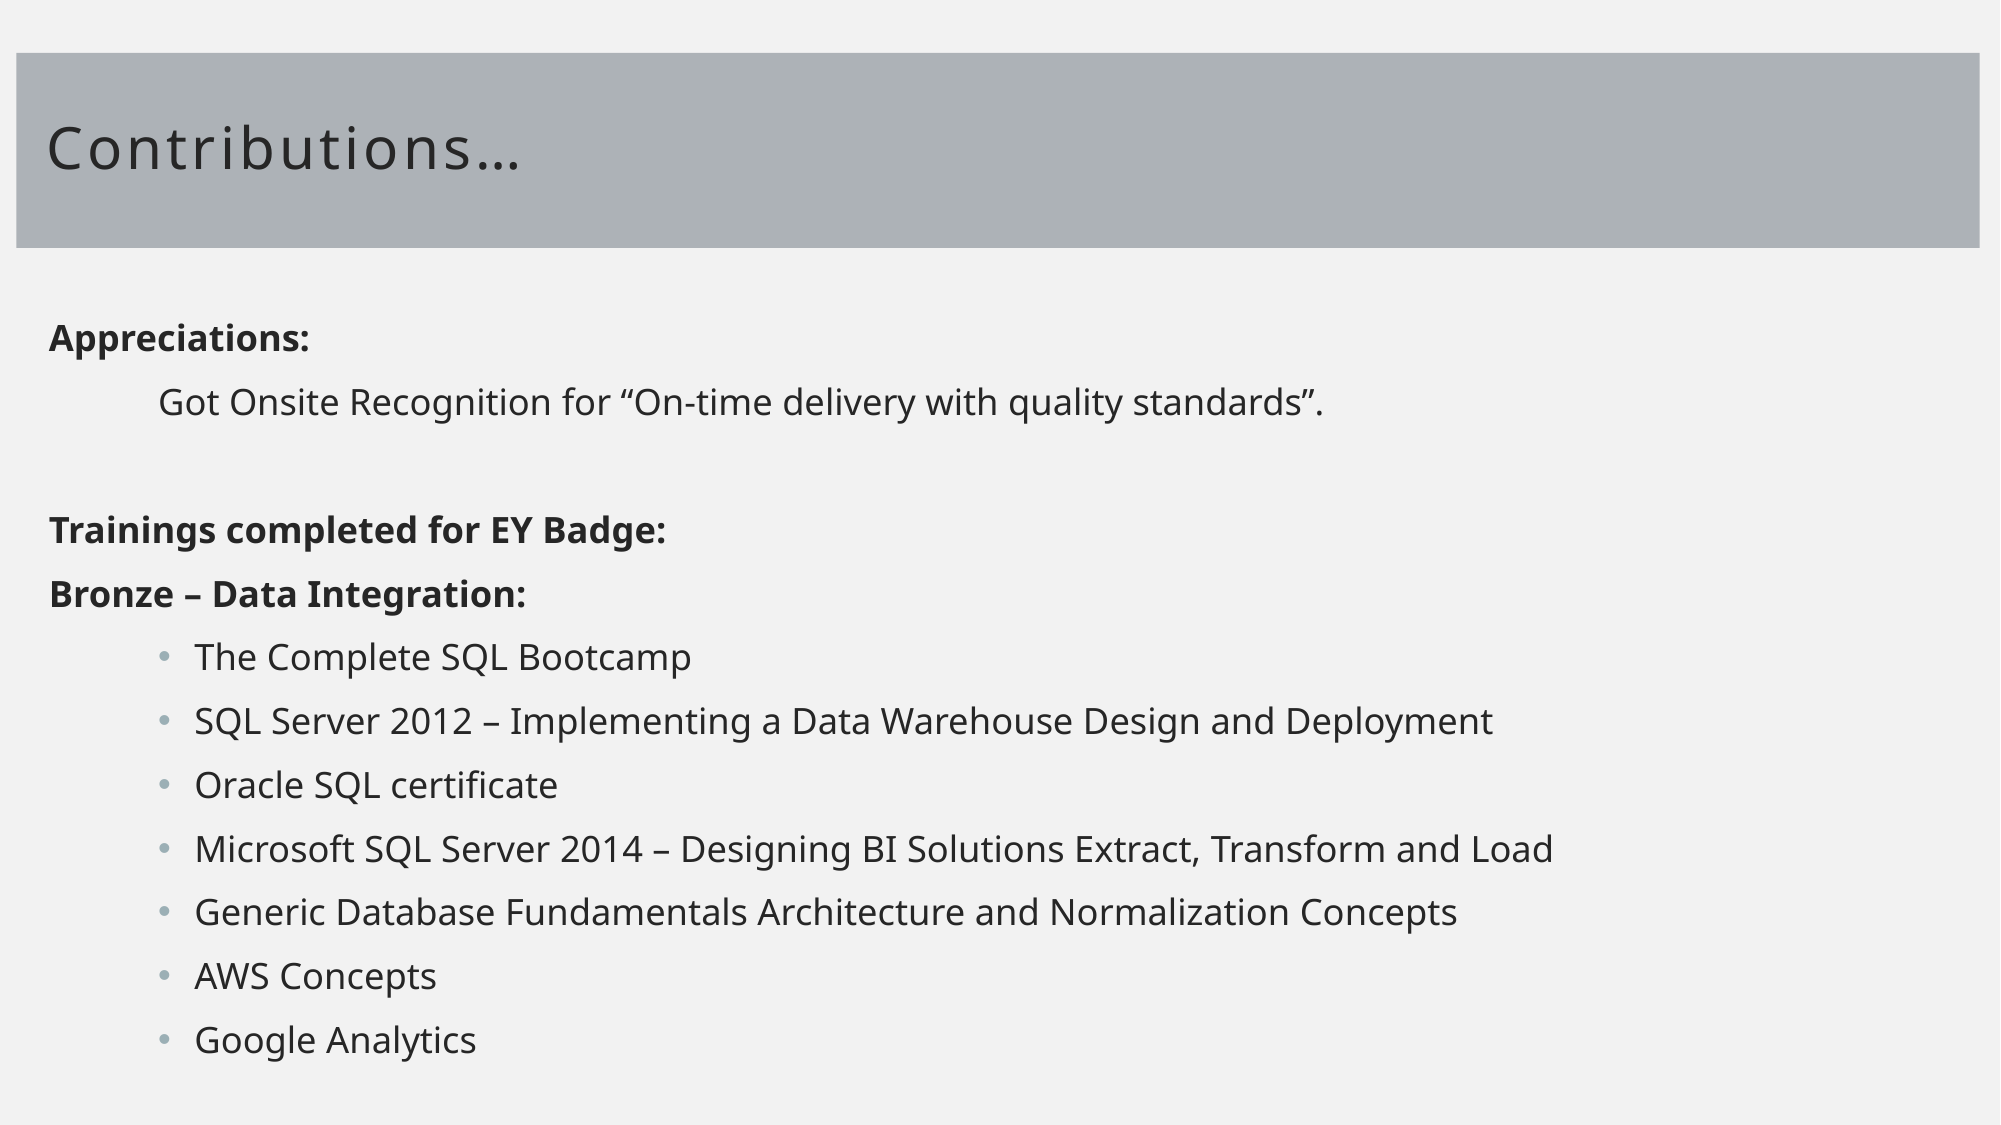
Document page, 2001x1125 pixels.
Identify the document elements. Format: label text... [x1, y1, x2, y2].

text_box Contributions… [16, 52, 1980, 248]
list Appreciations: Got Onsite Recognition for “On-time delivery with quality standards”. Trainings completed for EY Badge: Bronze – Data Integration: The Complete SQL Bootcamp SQL Server 2012 – Implementing a Data Warehouse Design and Deployment Oracle SQL certificate Microsoft SQL Server 2014 – Designing BI Solutions Extract, Transform and Load Generic Database Fundamentals Architecture and Normalization Concepts AWS Concepts Google Analytics [33, 308, 1921, 1073]
